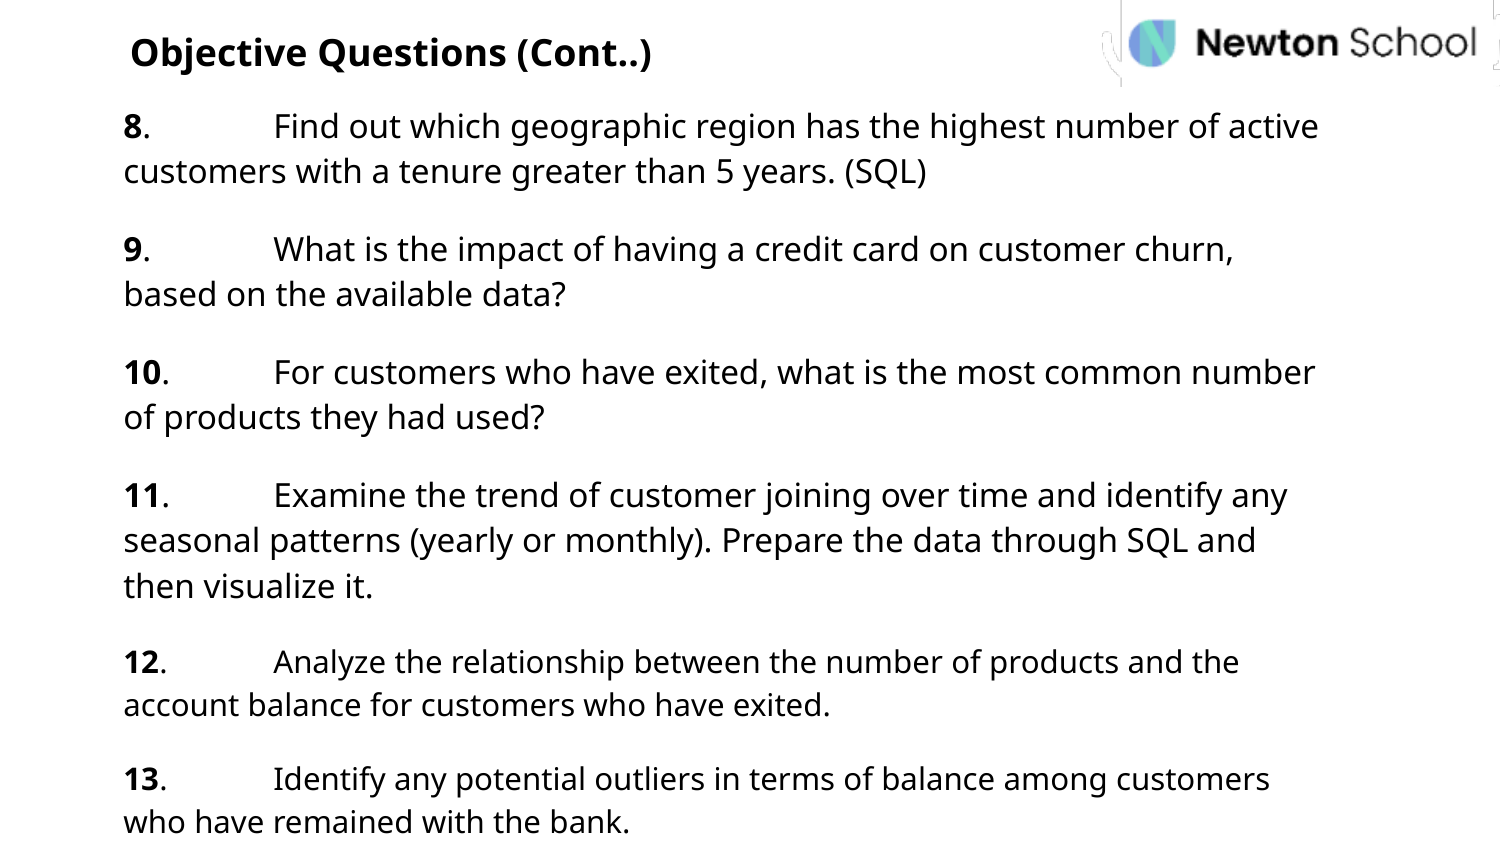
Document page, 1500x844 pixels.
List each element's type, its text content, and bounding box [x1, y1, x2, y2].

picture [1101, 0, 1500, 87]
text_box 8. Find out which geographic region has the highest number of active customers with a tenure greater than 5 years. (SQL) 9. What is the impact of having a credit card on customer churn, based on the available data? 10. For customers who have exited, what is the most common number of products they had used? 11. Examine the trend of customer joining over time and identify any seasonal patterns (yearly or monthly). Prepare the data through SQL and then visualize it. 12. Analyze the relationship between the number of products and the account balance for customers who have exited. 13. Identify any potential outliers in terms of balance among customers who have remained with the bank. [108, 83, 1338, 844]
text_box Objective Questions (Cont..) [115, 8, 978, 90]
